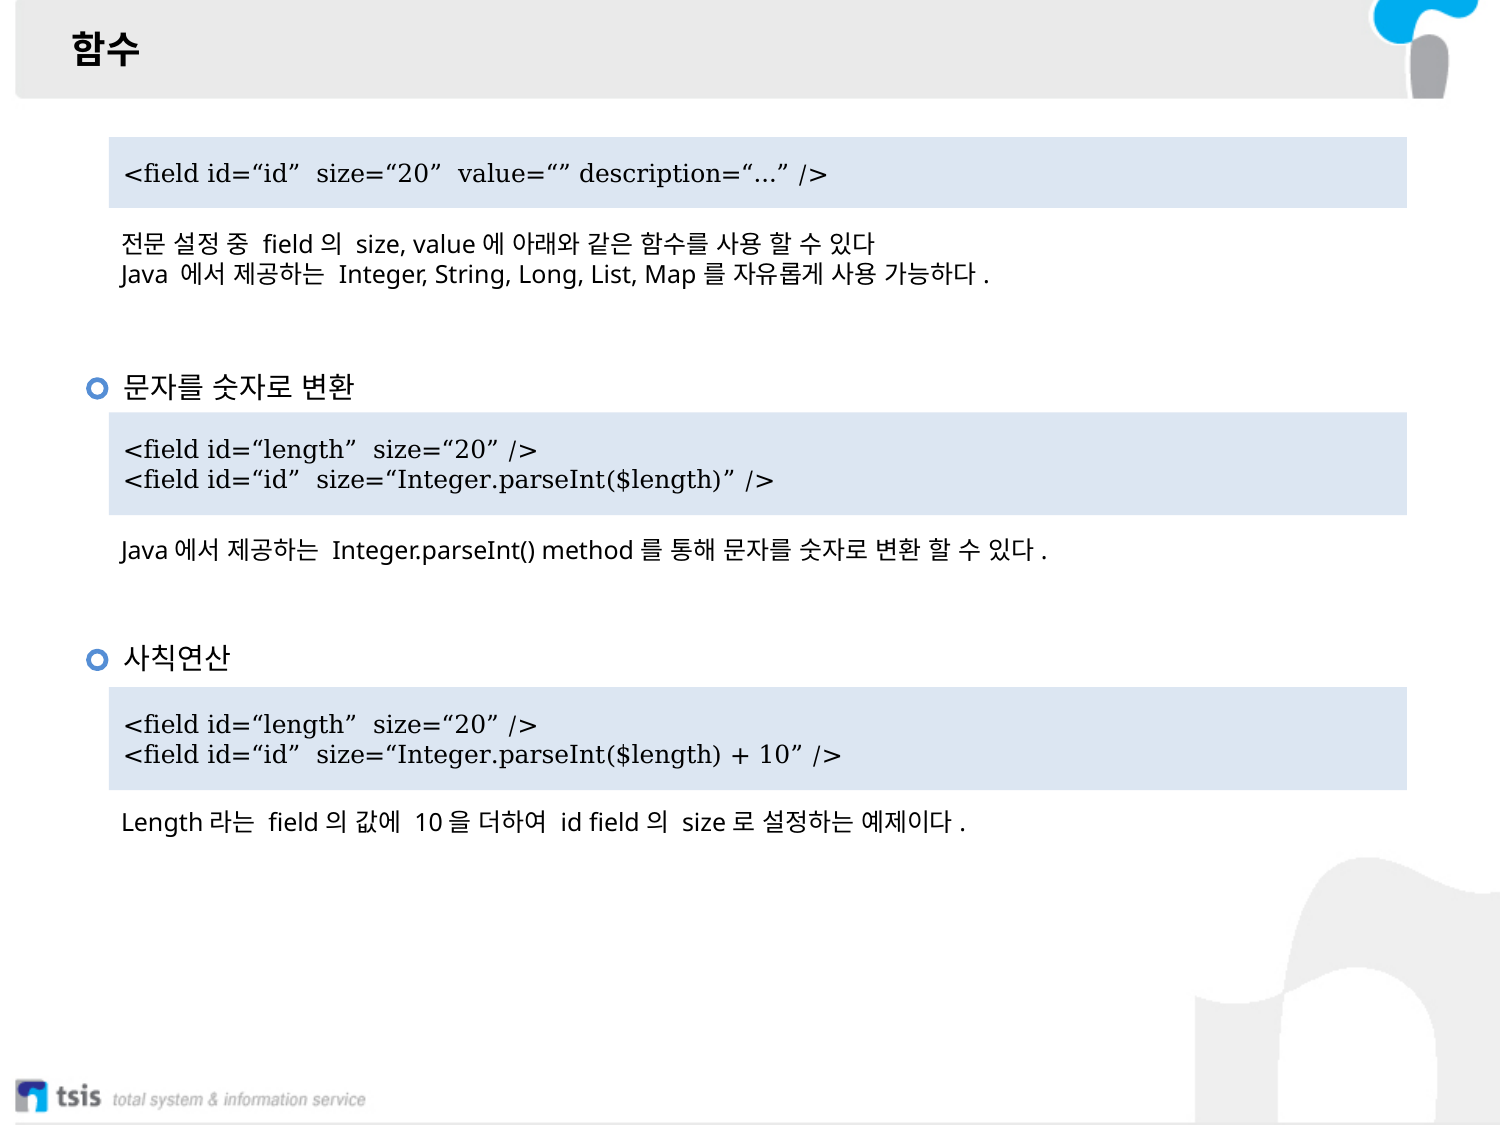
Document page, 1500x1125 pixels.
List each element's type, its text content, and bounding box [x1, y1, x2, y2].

text_box 전문 설정 중 field의 size, value에 아래와 같은 함수를 사용 할 수 있다 Java 에서 제공하는 Integer, String, Long, List, Map를 자유롭게 사용 가능하다. [106, 221, 1407, 297]
text_box <field id=“length” size=“20” /> <field id=“id” size=“Integer.parseInt($length) + 10” /> [108, 687, 1407, 791]
text_box Java에서 제공하는 Integer.parseInt() method를 통해 문자를 숫자로 변환 할 수 있다. [106, 527, 1407, 572]
text_box [86, 648, 108, 671]
picture [0, 0, 1500, 1125]
text_box 사칙연산 [108, 633, 1459, 683]
text_box 문자를 숫자로 변환 [108, 361, 1459, 412]
text_box <field id=“id” size=“20” value=“” description=“…” /> [108, 137, 1407, 208]
text_box <field id=“length” size=“20” /> <field id=“id” size=“Integer.parseInt($length)” /> [108, 412, 1407, 516]
text_box [86, 377, 108, 400]
text_box Length라는 field의 값에 10을 더하여 id field의 size로 설정하는 예제이다. [106, 798, 1407, 844]
text_box 함수 [57, 19, 1407, 79]
